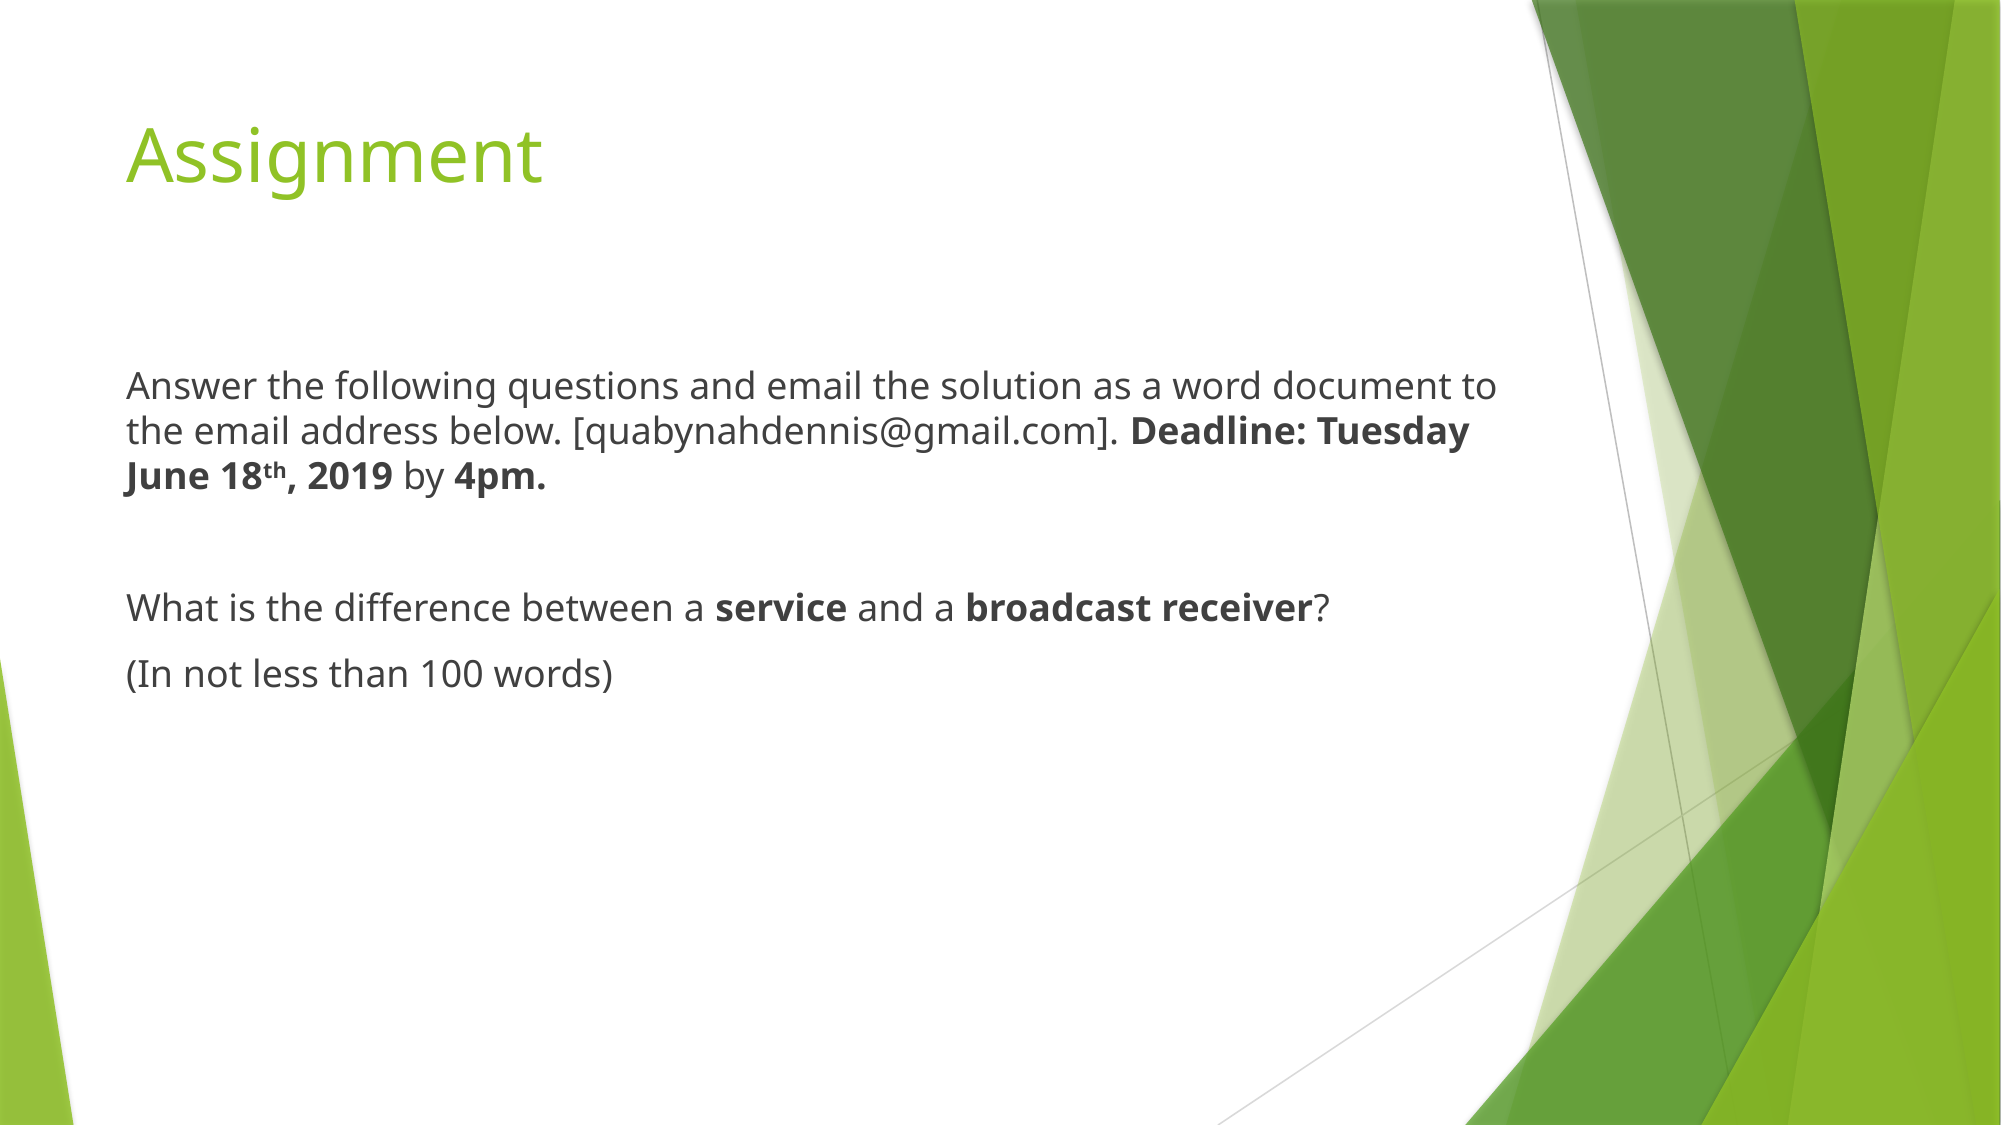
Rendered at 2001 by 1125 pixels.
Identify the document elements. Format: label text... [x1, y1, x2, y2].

title Assignment [111, 99, 1522, 317]
list Answer the following questions and email the solution as a word document to the email address below. [quabynahdennis@gmail.com]. Deadline: Tuesday June 18th, 2019 by 4pm. What is the difference between a service and a broadcast receiver? (In not less than 100 words) [111, 354, 1522, 992]
